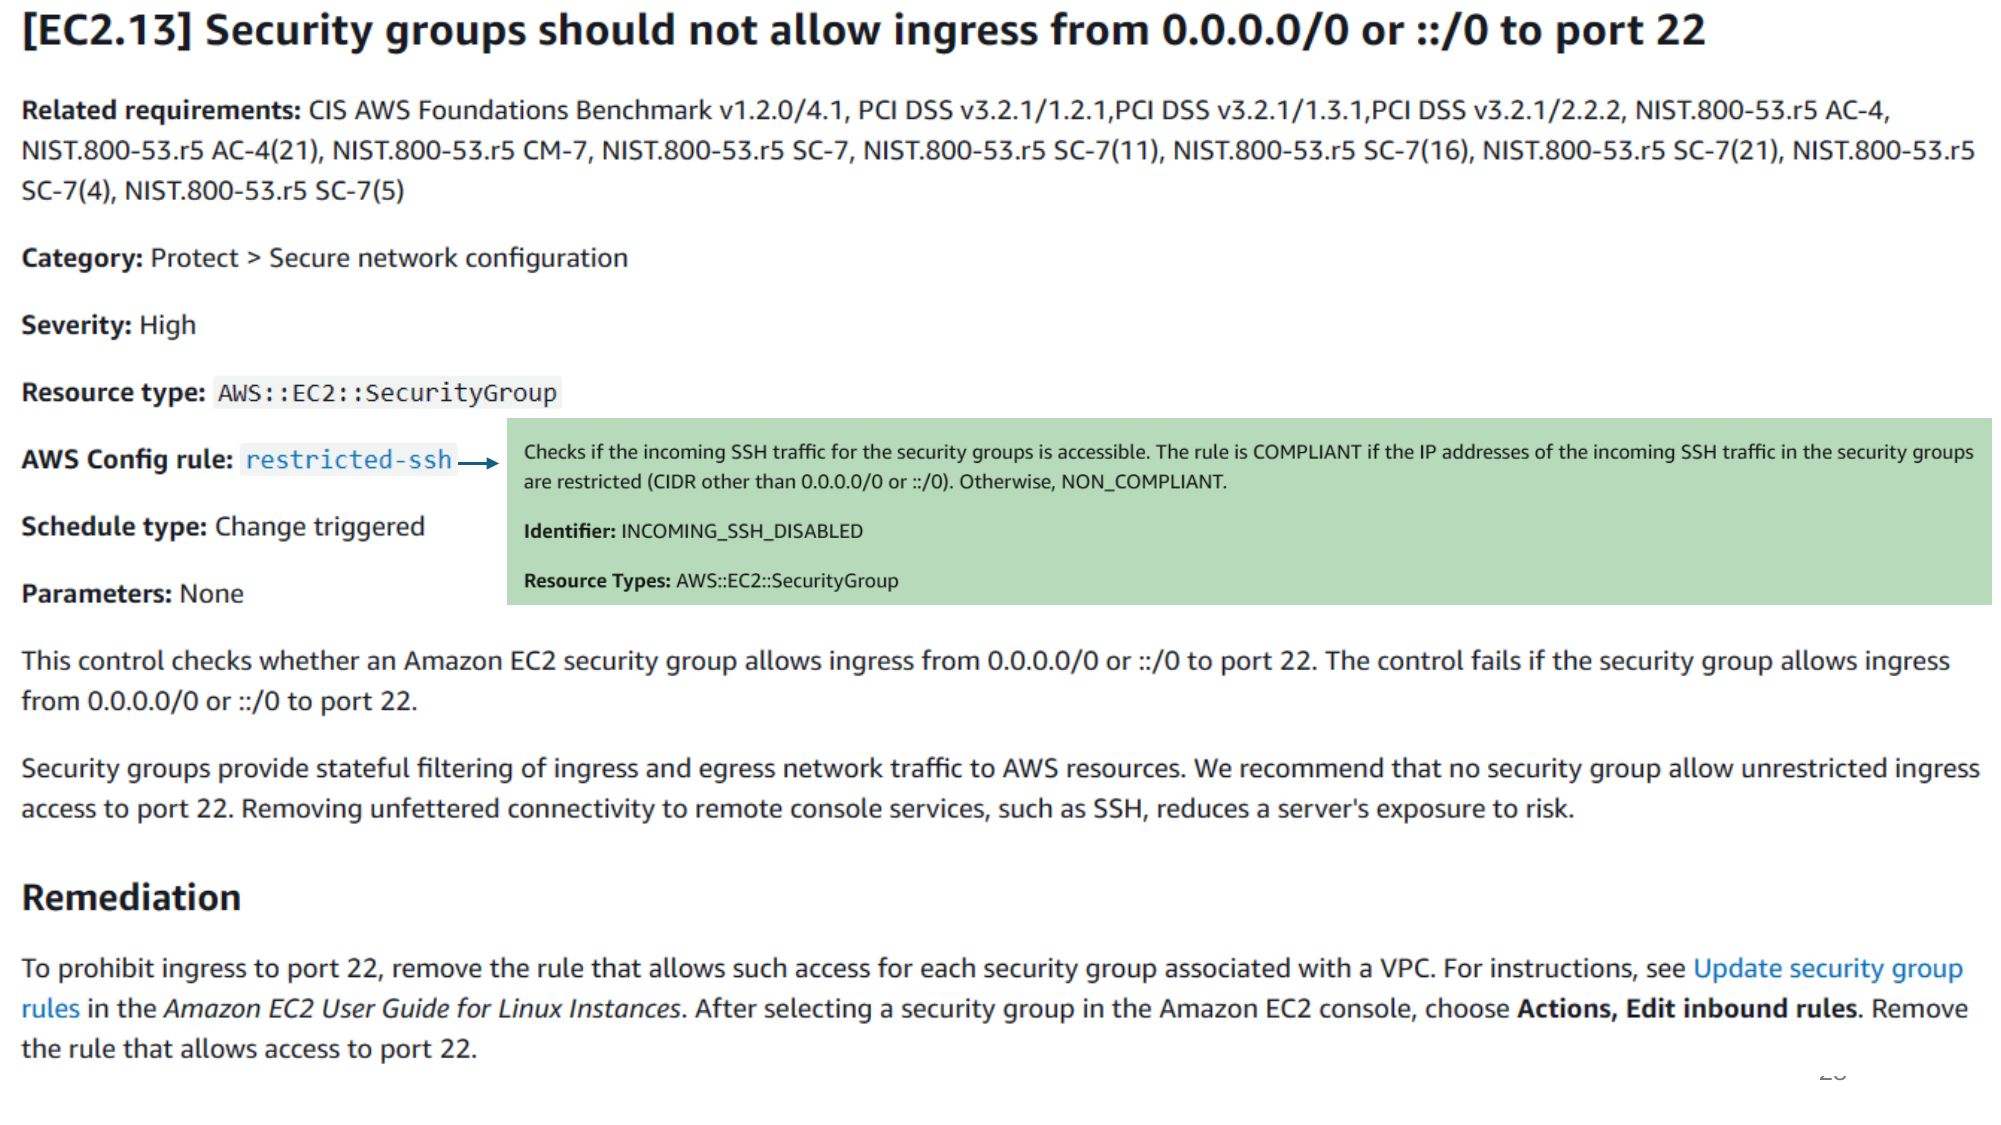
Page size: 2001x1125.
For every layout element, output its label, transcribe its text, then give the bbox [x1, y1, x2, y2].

picture [0, 0, 2000, 1077]
slide_number 28 [1412, 1077, 1863, 1103]
